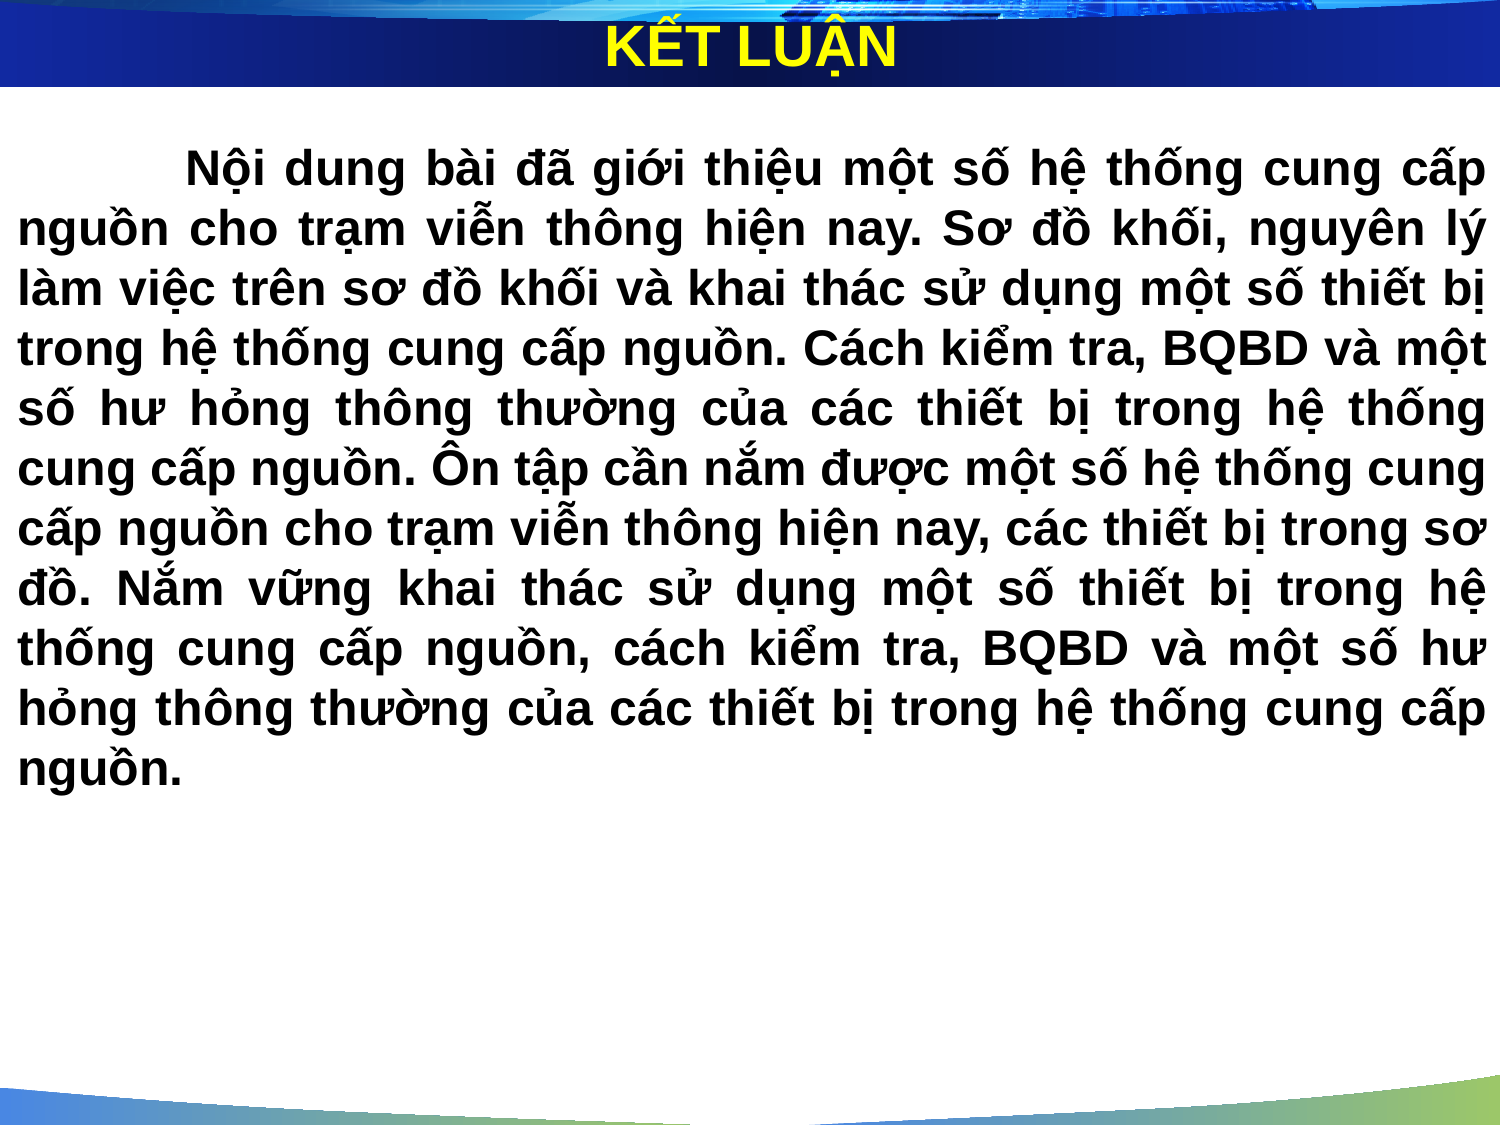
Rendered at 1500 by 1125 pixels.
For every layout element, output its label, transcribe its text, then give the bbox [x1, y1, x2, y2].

text_box Nội dung bài đã giới thiệu một số hệ thống cung cấp nguồn cho trạm viễn thông hiện nay. Sơ đồ khối, nguyên lý làm việc trên sơ đồ khối và khai thác sử dụng một số thiết bị trong hệ thống cung cấp nguồn. Cách kiểm tra, BQBD và một số hư hỏng thông thường của các thiết bị trong hệ thống cung cấp nguồn. Ôn tập cần nắm được một số hệ thống cung cấp nguồn cho trạm viễn thông hiện nay, các thiết bị trong sơ đồ. Nắm vững khai thác sử dụng một số thiết bị trong hệ thống cung cấp nguồn, cách kiểm tra, BQBD và một số hư hỏng thông thường của các thiết bị trong hệ thống cung cấp nguồn. [2, 128, 1500, 804]
text_box KẾT LUẬN [2, 0, 1500, 86]
